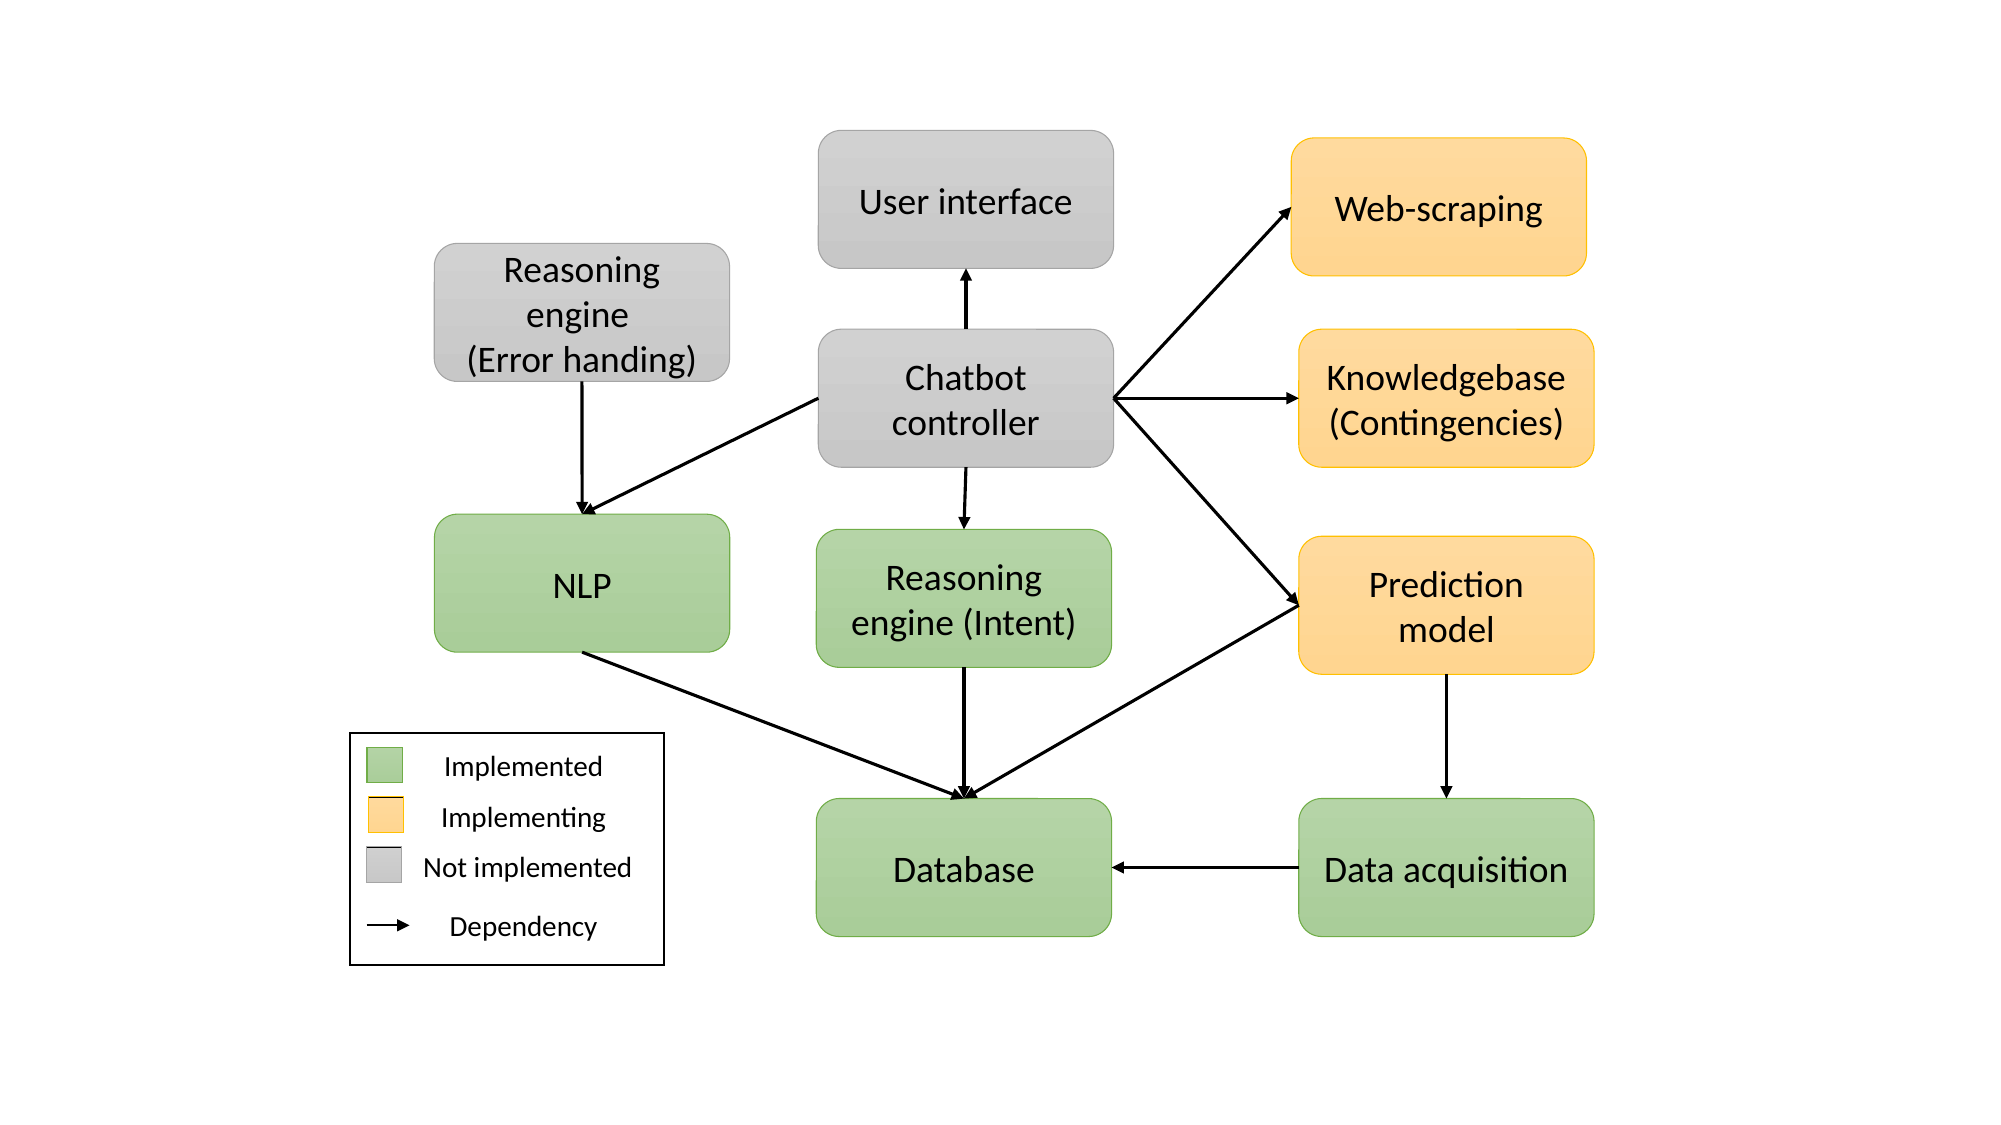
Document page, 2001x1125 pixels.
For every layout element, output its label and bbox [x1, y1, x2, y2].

text_box [350, 130, 1595, 965]
